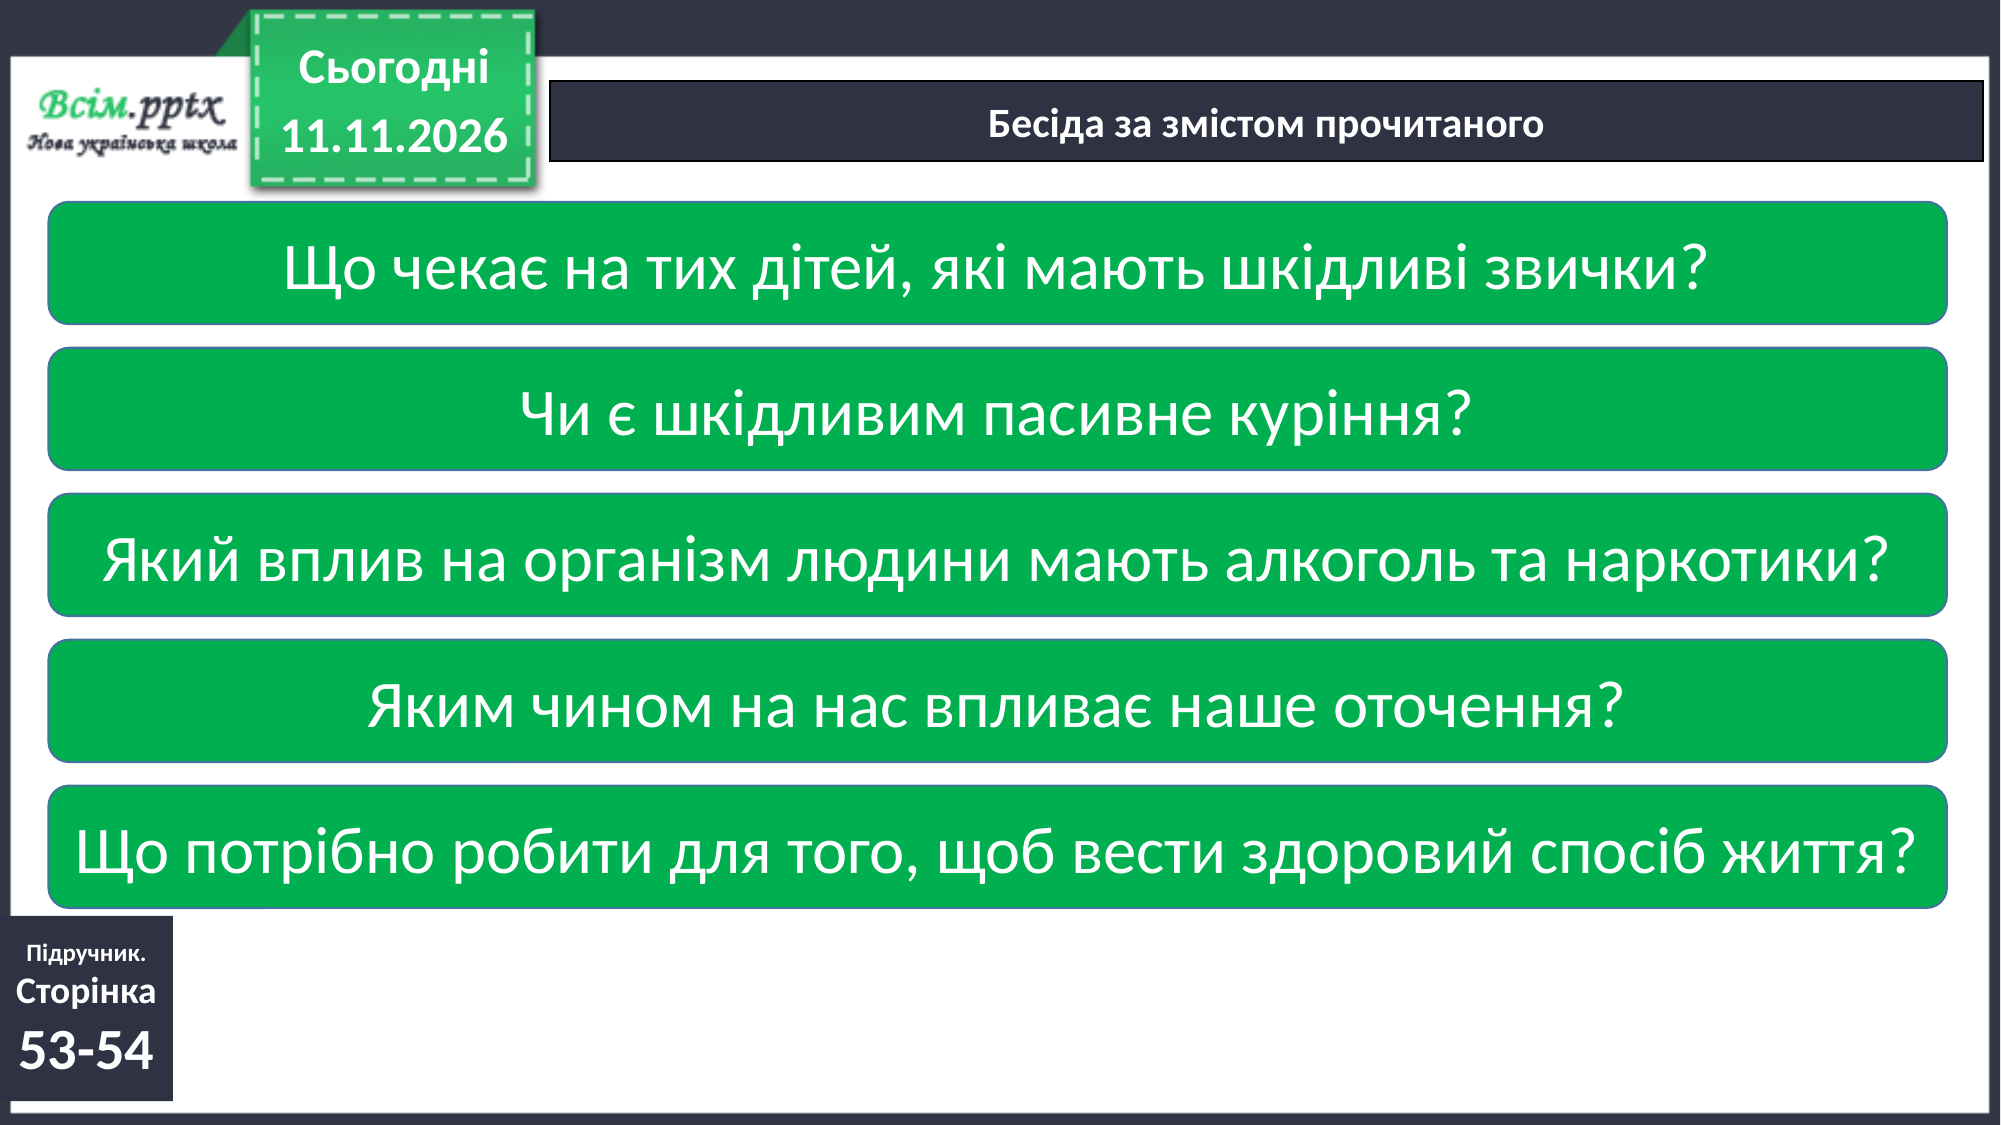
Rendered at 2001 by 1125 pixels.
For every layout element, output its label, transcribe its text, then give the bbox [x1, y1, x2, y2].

text_box Що потрібно робити для того, щоб вести здоровий спосіб життя? [47, 784, 1948, 910]
text_box Підручник. Сторінка 53-54 [0, 915, 174, 1102]
text_box 21.02.2022 [263, 101, 524, 164]
text_box Чи є шкідливим пасивне куріння? [47, 346, 1948, 472]
picture [0, 0, 2001, 1125]
text_box Сьогодні [284, 26, 535, 101]
text_box Що чекає на тих дітей, які мають шкідливі звички? [47, 200, 1948, 326]
text_box Який вплив на організм людини мають алкоголь та наркотики? [47, 492, 1948, 618]
text_box Яким чином на нас впливає наше оточення? [47, 638, 1948, 764]
text_box Бесіда за змістом прочитаного [549, 80, 1984, 162]
